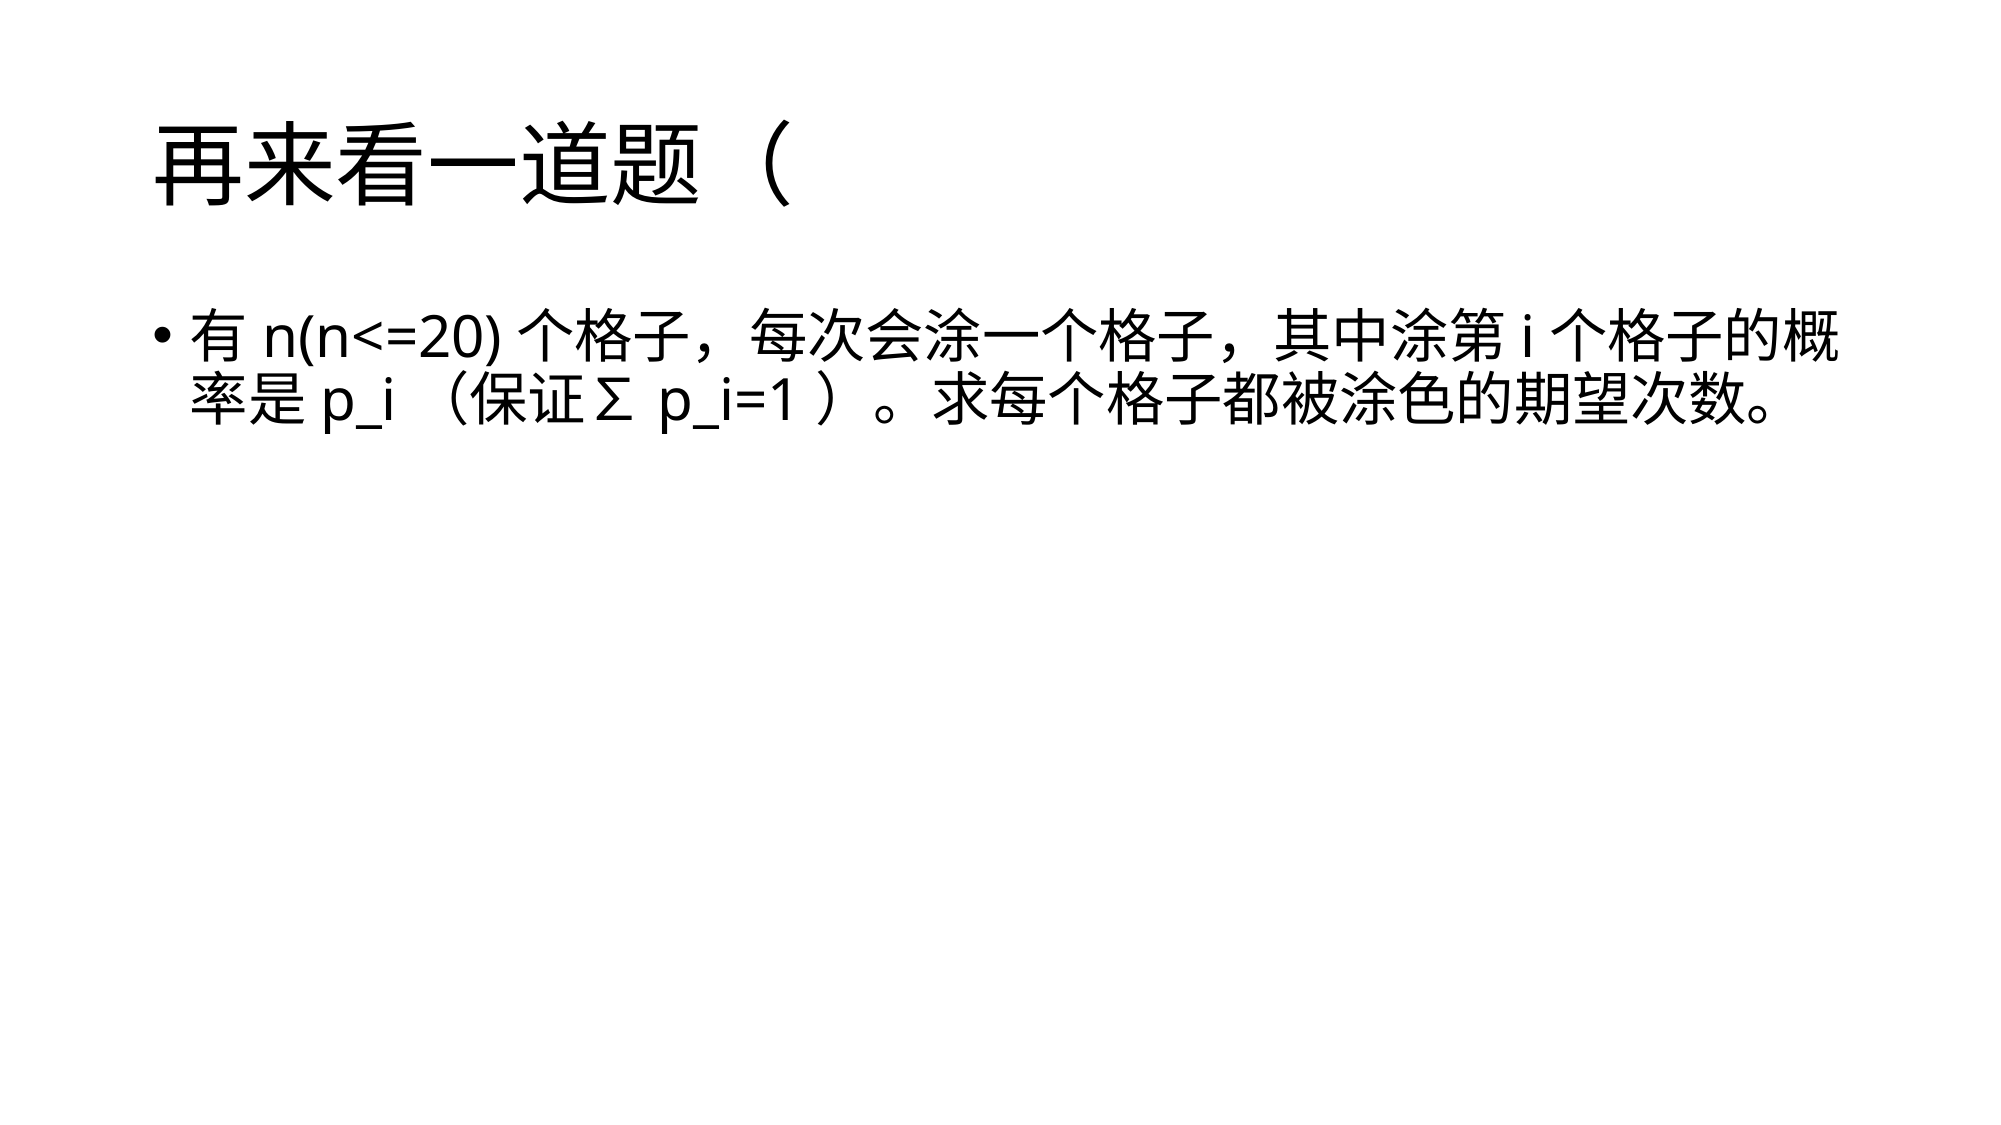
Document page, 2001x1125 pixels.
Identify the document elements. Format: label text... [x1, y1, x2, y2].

list 有n(n<=20)个格子，每次会涂一个格子，其中涂第i个格子的概率是p_i（保证∑p_i=1）。求每个格子都被涂色的期望次数。 [137, 299, 1863, 1014]
title 再来看一道题（ [137, 59, 1863, 278]
